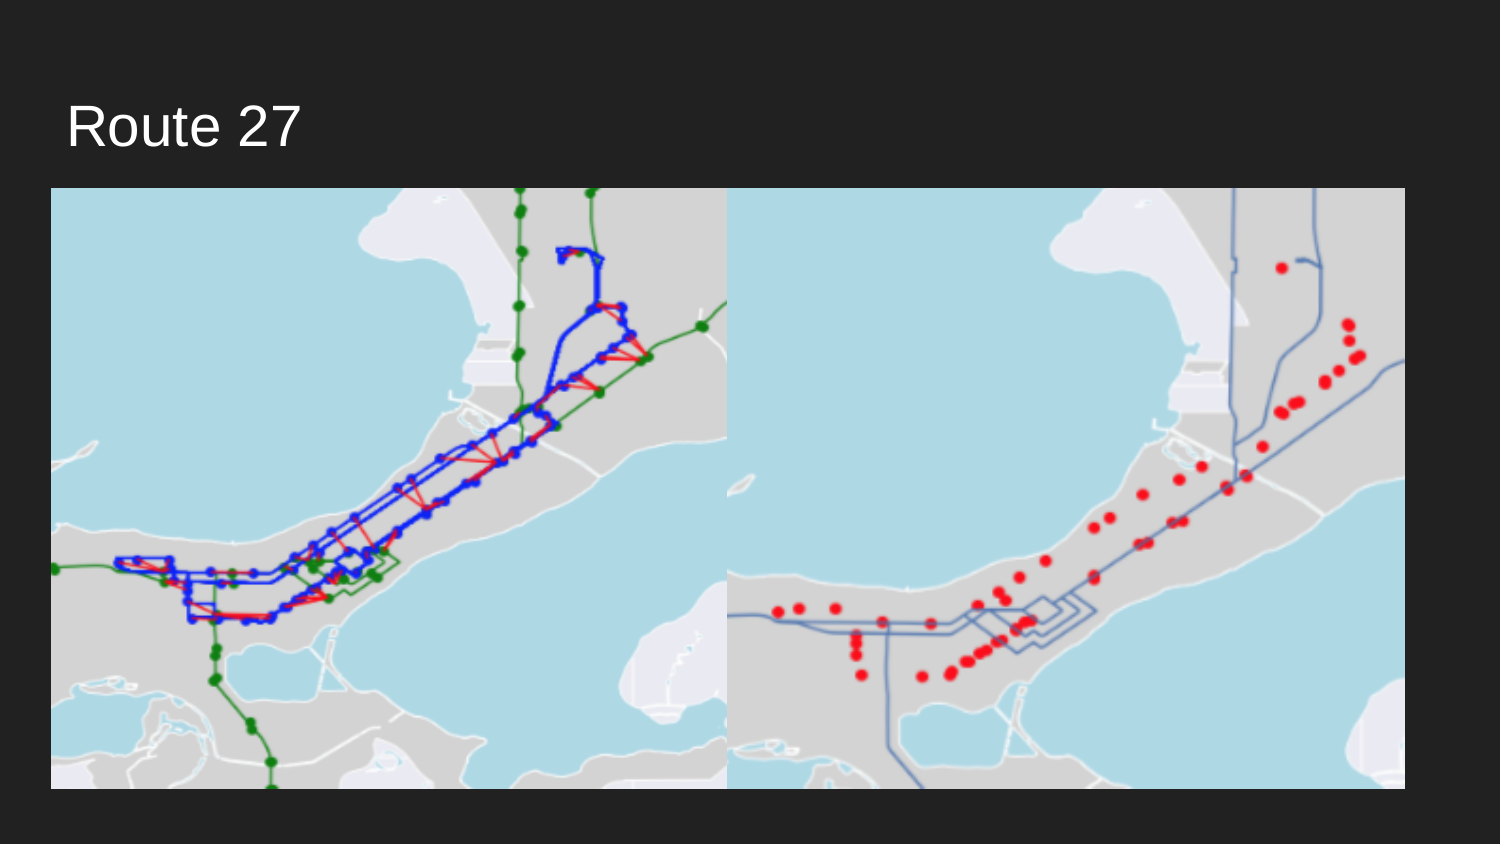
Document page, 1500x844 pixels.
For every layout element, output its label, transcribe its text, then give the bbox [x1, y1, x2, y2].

title Route 27 [51, 72, 1449, 167]
picture [50, 188, 1406, 789]
